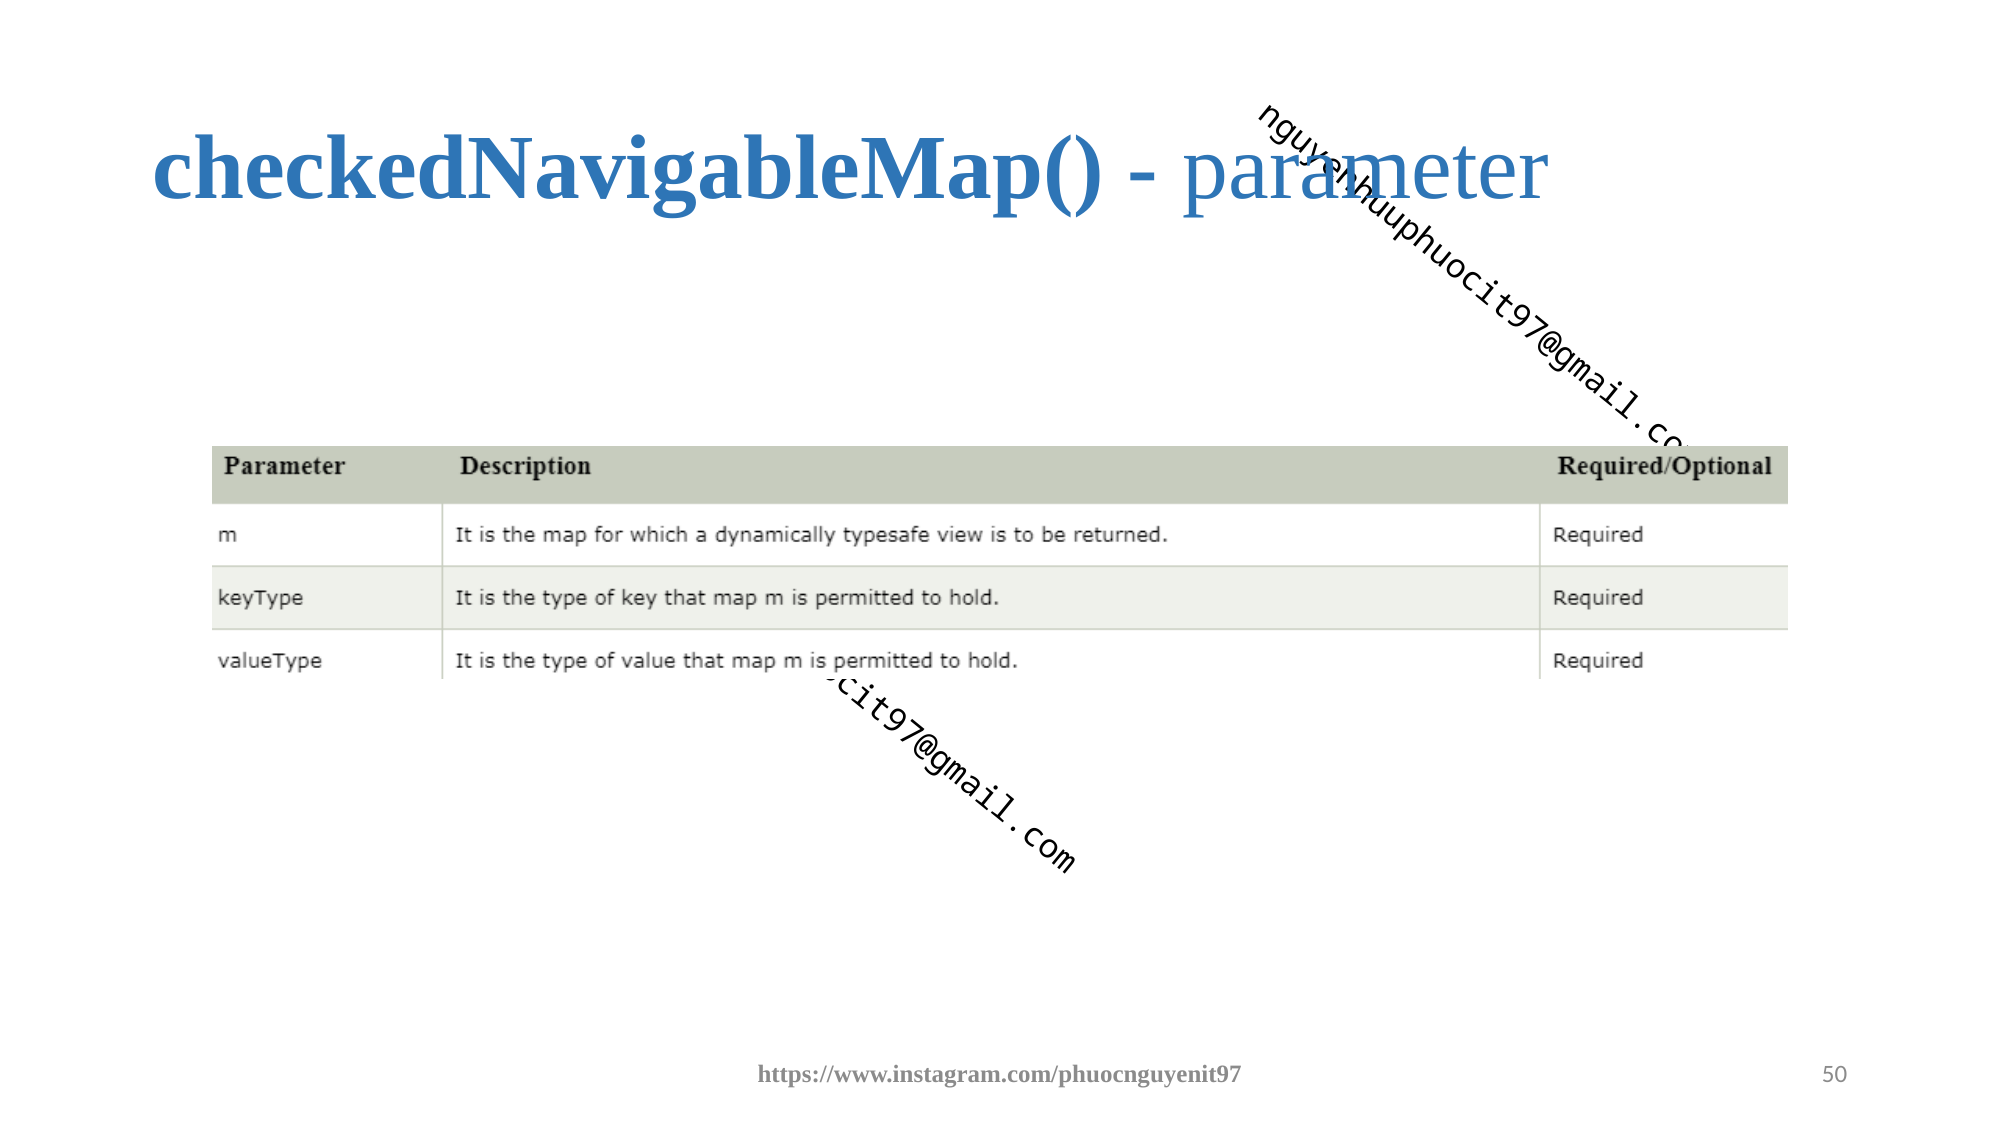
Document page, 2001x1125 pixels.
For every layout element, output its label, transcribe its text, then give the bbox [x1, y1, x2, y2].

title checkedNavigableMap() - parameter [137, 59, 1863, 278]
picture [212, 446, 1788, 679]
slide_number 50 [1412, 1042, 1863, 1103]
footer https://www.instagram.com/phuocnguyenit97 [662, 1042, 1338, 1103]
